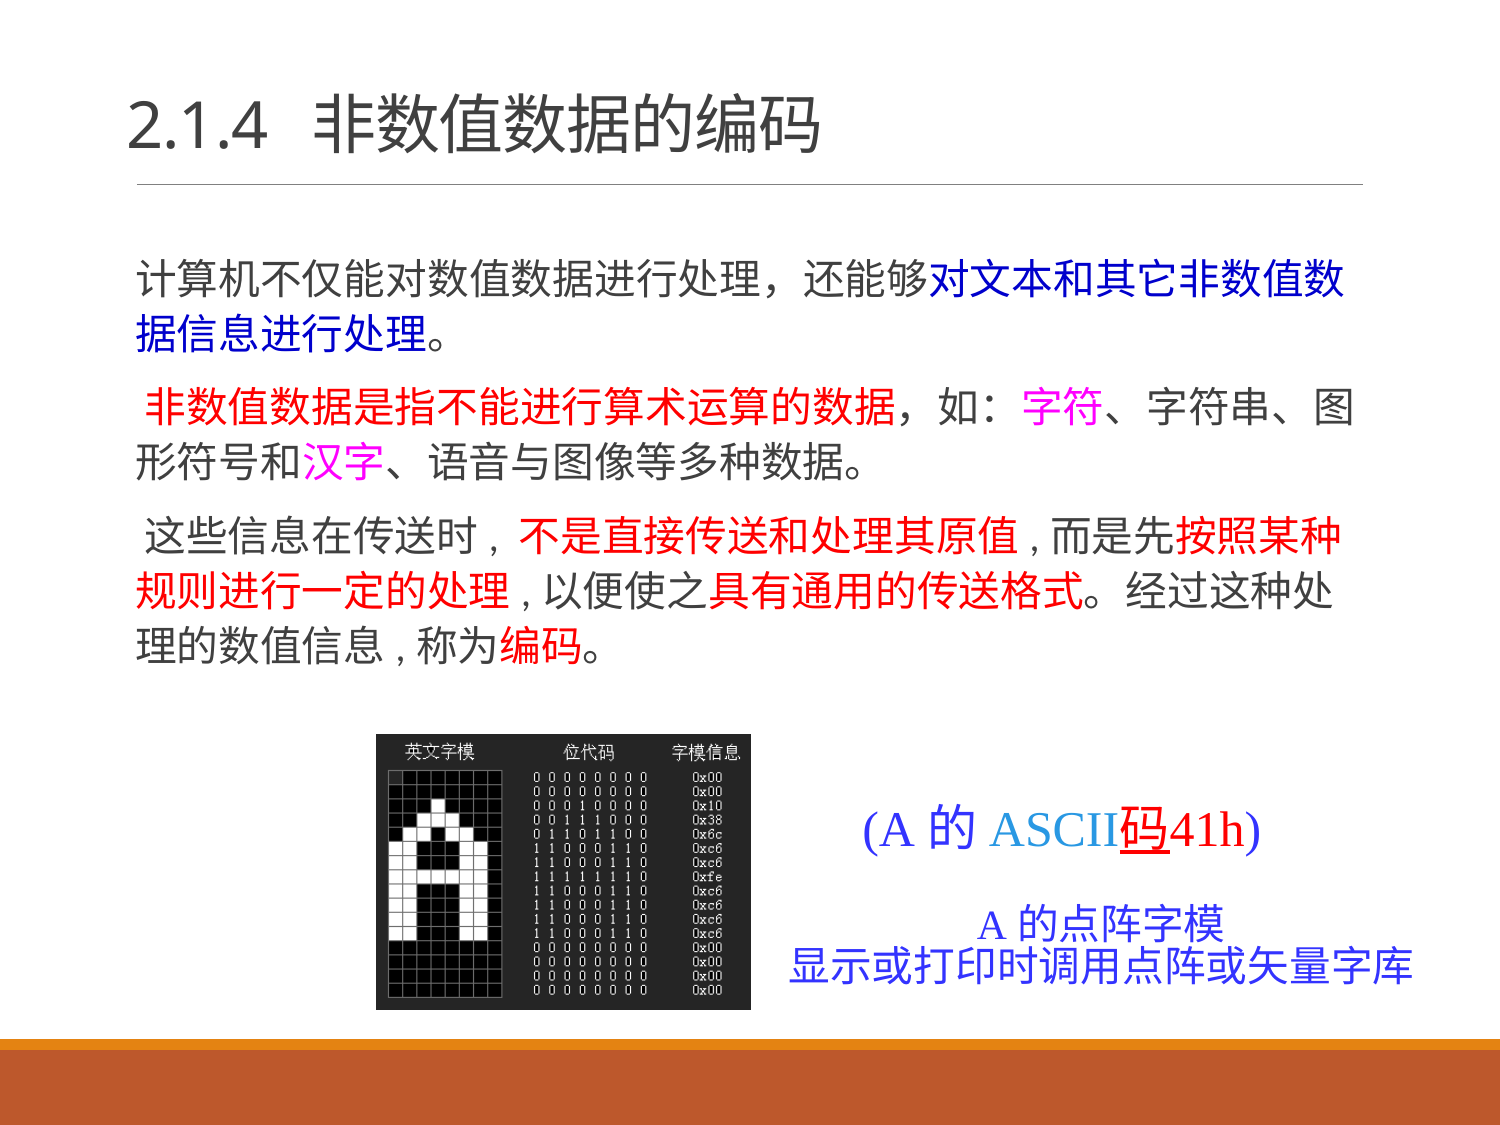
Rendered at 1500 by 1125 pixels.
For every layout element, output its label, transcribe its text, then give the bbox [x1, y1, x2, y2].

text_box (A的ASCII码41h) [822, 789, 1301, 877]
list 计算机不仅能对数值数据进行处理，还能够对文本和其它非数值数据信息进行处理。 非数值数据是指不能进行算术运算的数据，如：字符、字符串、图形符号和汉字、语音与图像等多种数据。 这些信息在传送时, 不是直接传送和处理其原值,而是先按照某种规则进行一定的处理,以便使之具有通用的传送格式。经过这种处理的数值信息,称为编码。 [135, 239, 1374, 828]
picture [376, 734, 751, 1010]
text_box A的点阵字模 显示或打印时调用点阵或矢量字库 [766, 897, 1436, 998]
title 2.1.4 非数值数据的编码 [94, 86, 1214, 170]
